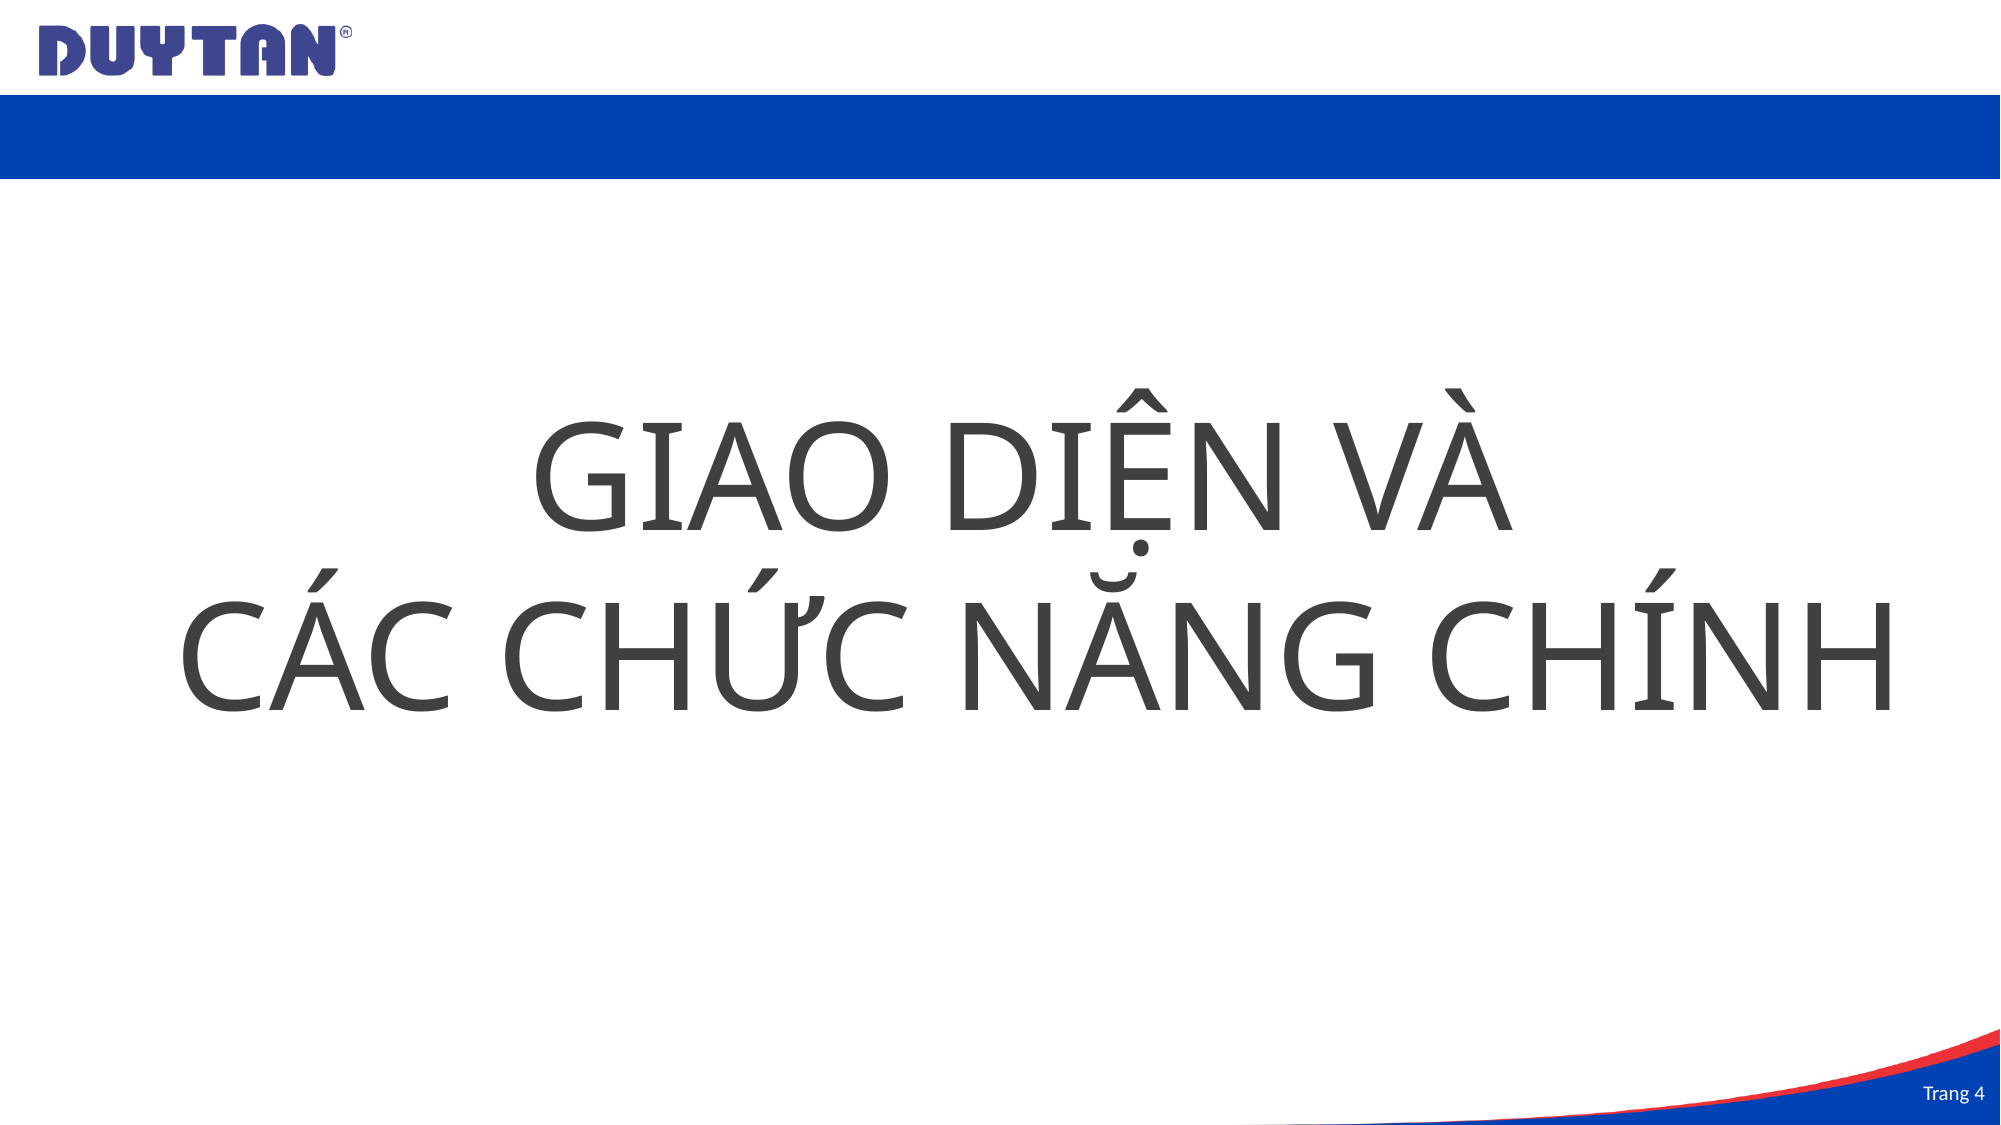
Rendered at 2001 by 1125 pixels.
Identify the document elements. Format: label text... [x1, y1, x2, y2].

picture [39, 24, 352, 76]
slide_number Trang 4 [1533, 1061, 2000, 1122]
text_box GIAO DIỆN VÀ CÁC CHỨC NĂNG CHÍNH [160, 373, 1921, 749]
picture [1220, 1028, 2000, 1125]
picture [0, 95, 2000, 179]
